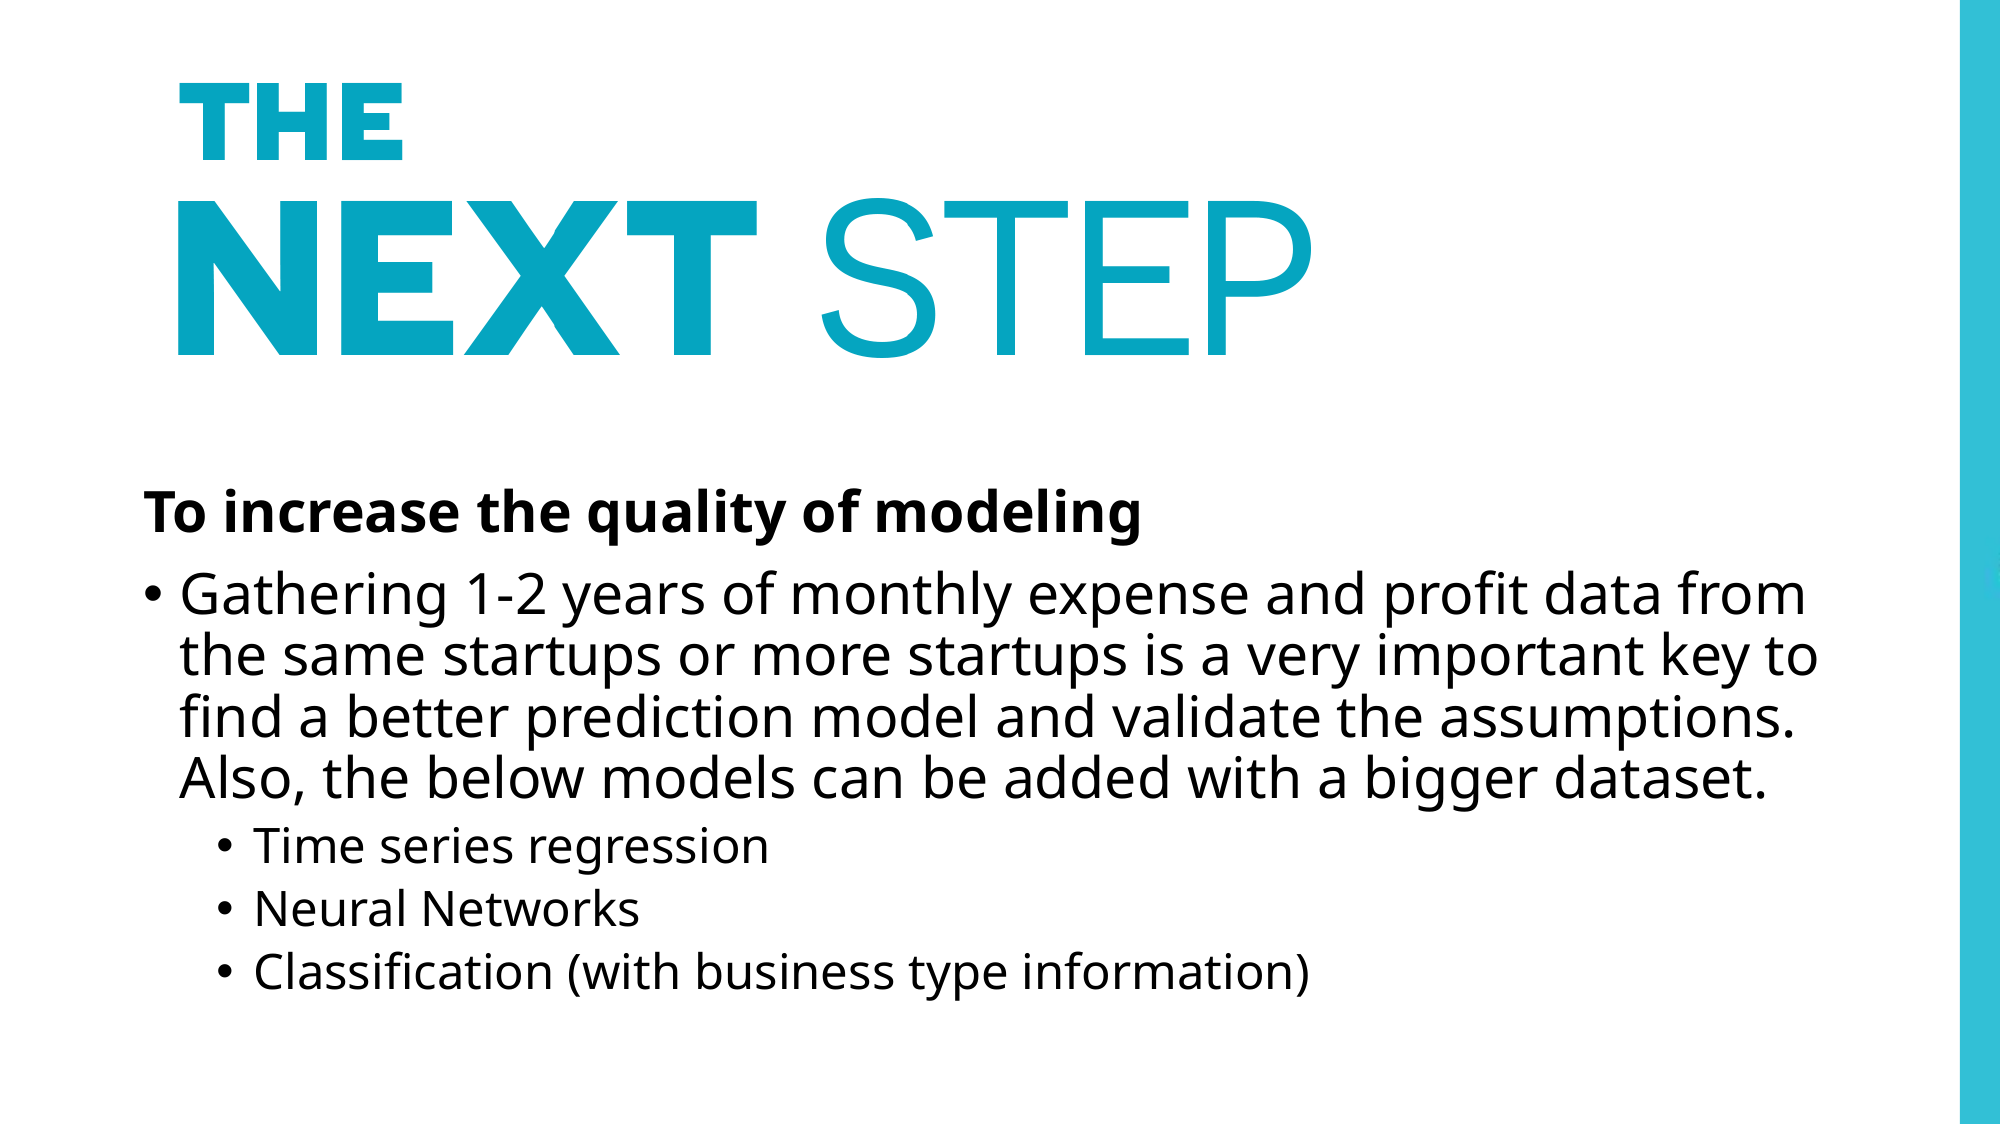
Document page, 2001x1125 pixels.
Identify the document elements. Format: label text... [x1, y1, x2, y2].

picture [1959, 0, 2000, 1124]
picture [26, 30, 1436, 412]
list To increase the quality of modeling Gathering 1-2 years of monthly expense and profit data from the same startups or more startups is a very important key to find a better prediction model and validate the assumptions. Also, the below models can be added with a bigger dataset. Time series regression Neural Networks Classification (with business type information) [128, 475, 1854, 1035]
